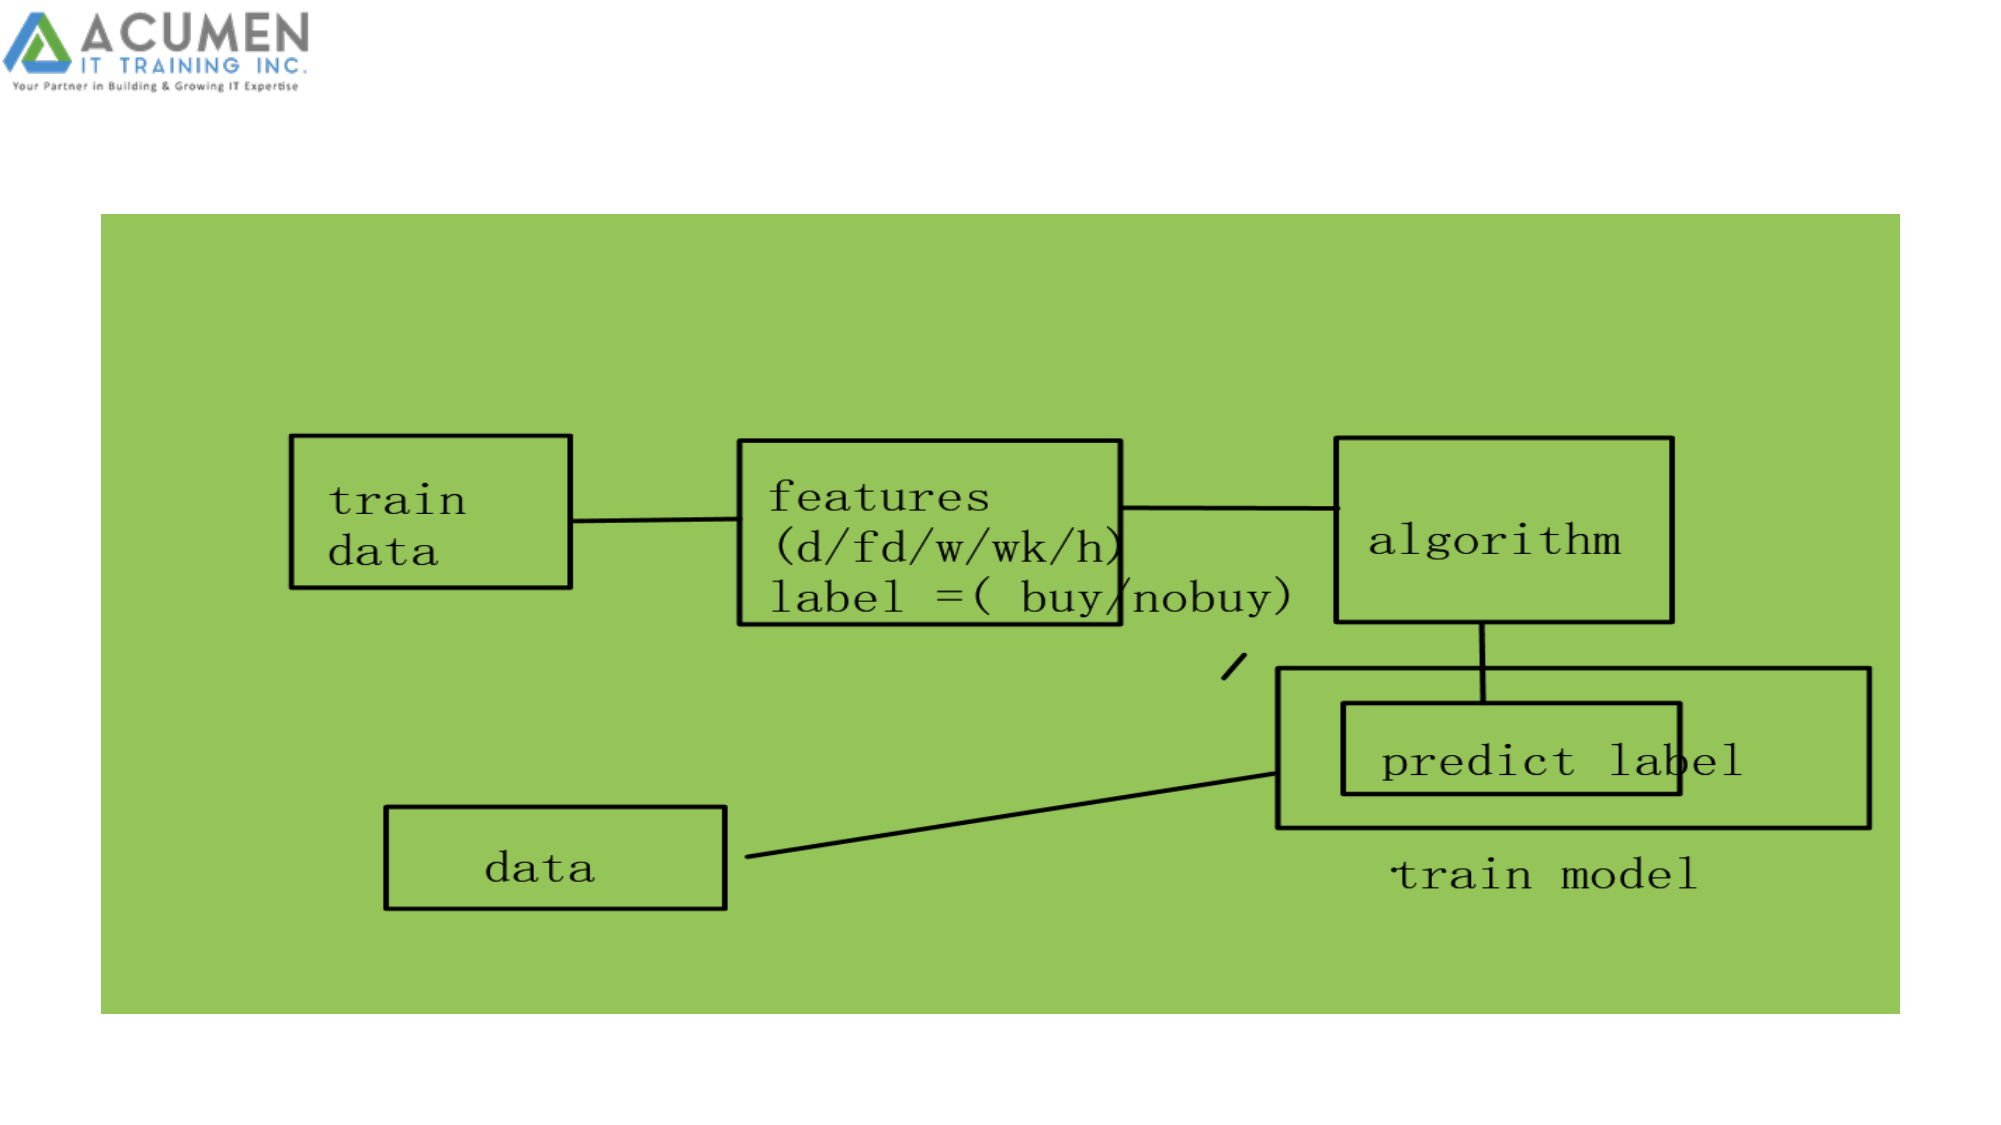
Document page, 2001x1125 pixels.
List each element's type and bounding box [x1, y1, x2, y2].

picture [0, 10, 313, 96]
list [101, 214, 1900, 1014]
